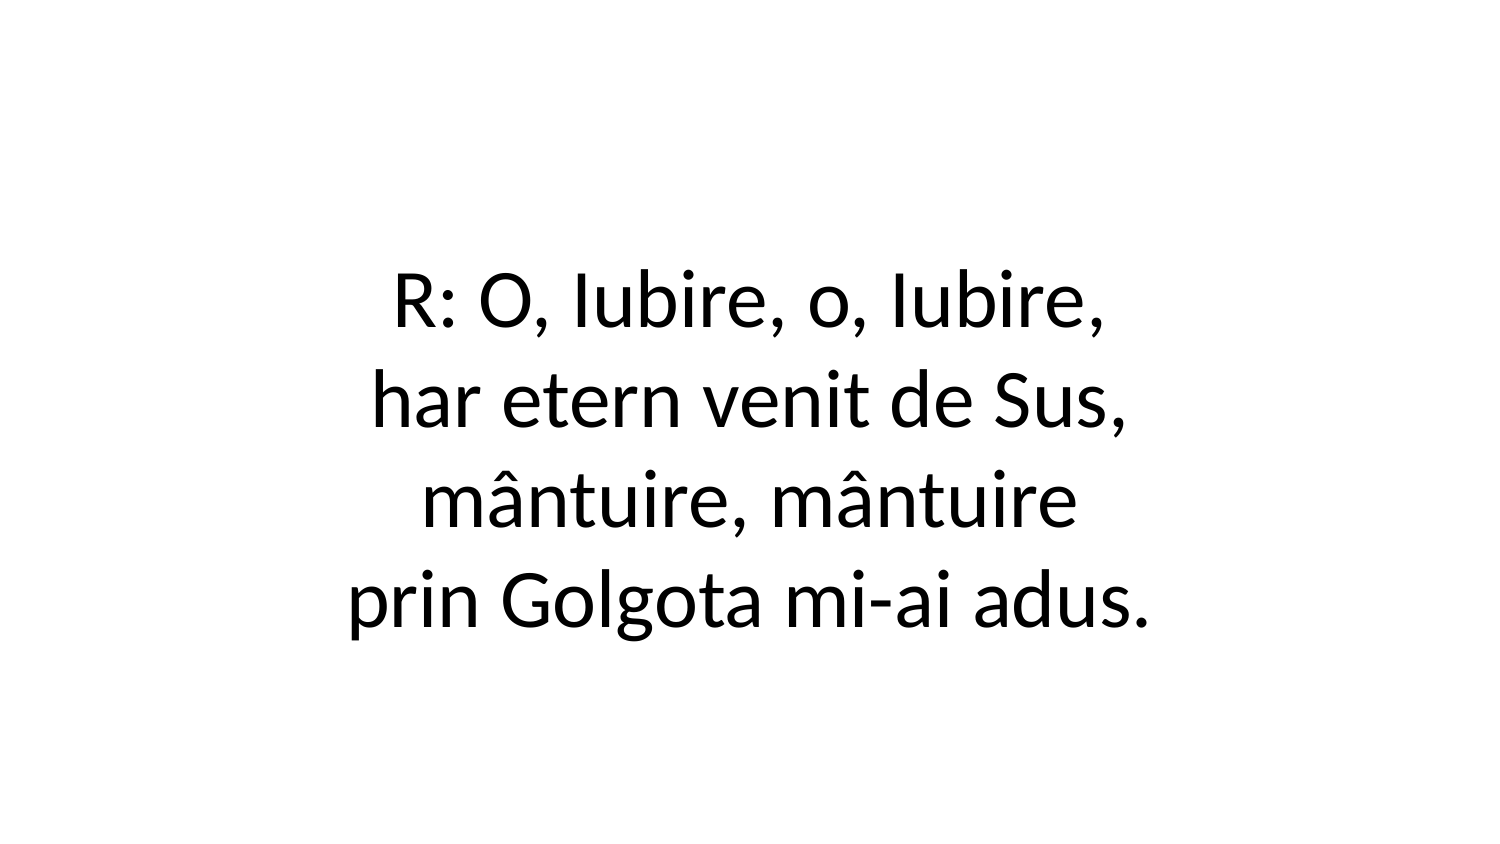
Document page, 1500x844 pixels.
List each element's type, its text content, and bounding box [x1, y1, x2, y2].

text_box R: O, Iubire, o, Iubire, har etern venit de Sus, mântuire, mântuire prin Golgota mi-ai adus. [331, 192, 1169, 652]
